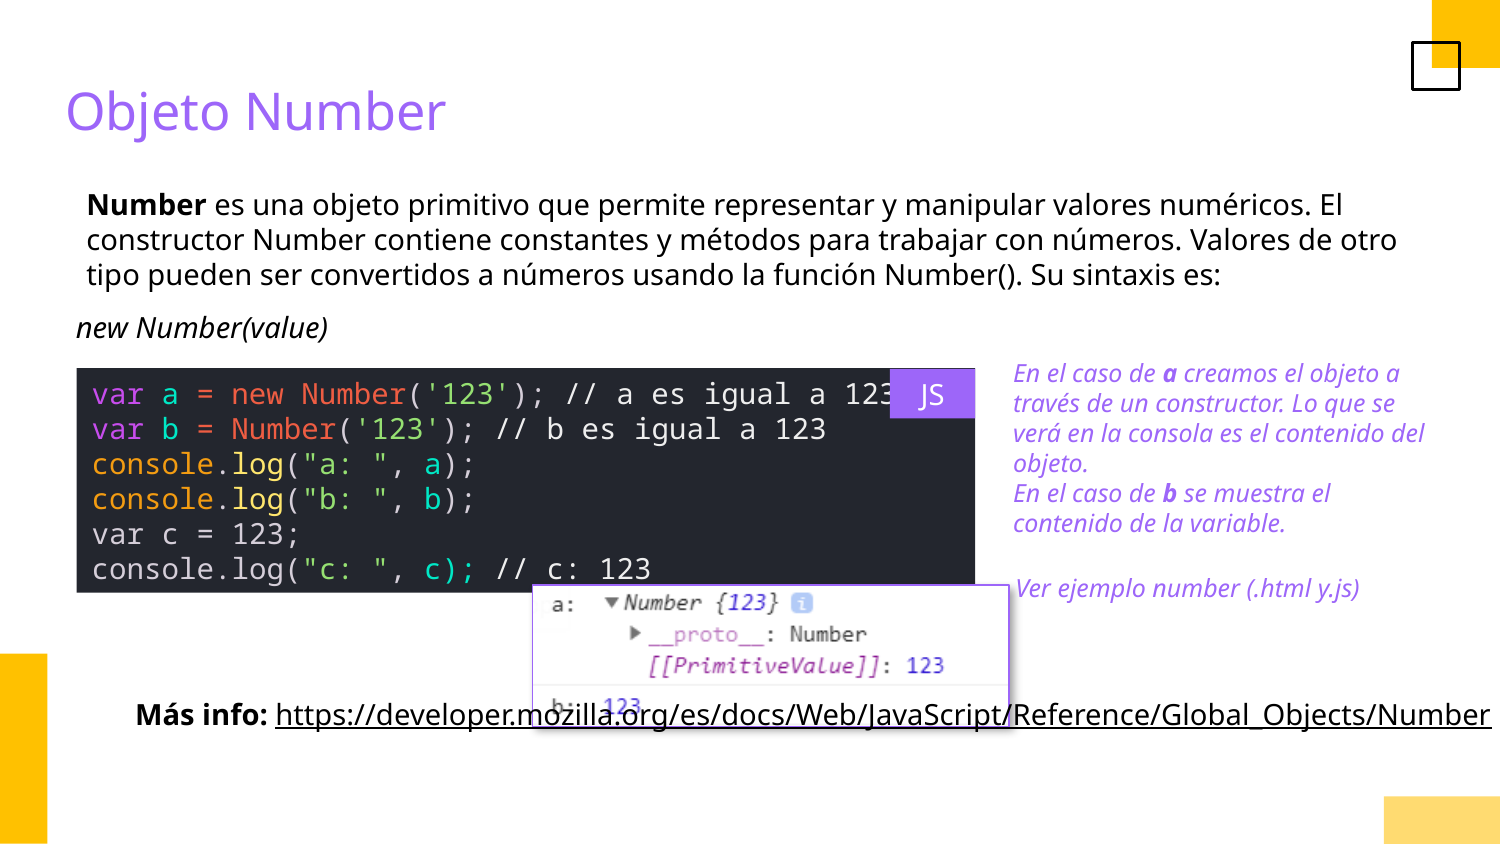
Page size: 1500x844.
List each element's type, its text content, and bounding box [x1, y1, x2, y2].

text_box Number es una objeto primitivo que permite representar y manipular valores numéricos. El constructor Number contiene constantes y métodos para trabajar con números. Valores de otro tipo pueden ser convertidos a números usando la función Number(). Su sintaxis es: [71, 171, 1471, 295]
picture [533, 585, 1009, 727]
text_box new Number(value) [60, 294, 1460, 354]
text_box Objeto Number [50, 63, 1471, 187]
text_box Ver ejemplo number (.html y.js) [1000, 557, 1458, 626]
text_box var a = new Number('123'); // a es igual a 123 var b = Number('123'); // b es igual a 123 console.log("a: ", a); console.log("b: ", b); var c = 123; console.log("c: ", c); // c: 123 [76, 368, 976, 593]
text_box JS [889, 368, 976, 419]
text_box En el caso de a creamos el objeto a través de un constructor. Lo que se verá en la consola es el contenido del objeto. En el caso de b se muestra el contenido de la variable. [998, 342, 1460, 550]
text_box Más info: https://developer.mozilla.org/es/docs/Web/JavaScript/Reference/Global_Objects/Number [119, 680, 1500, 805]
